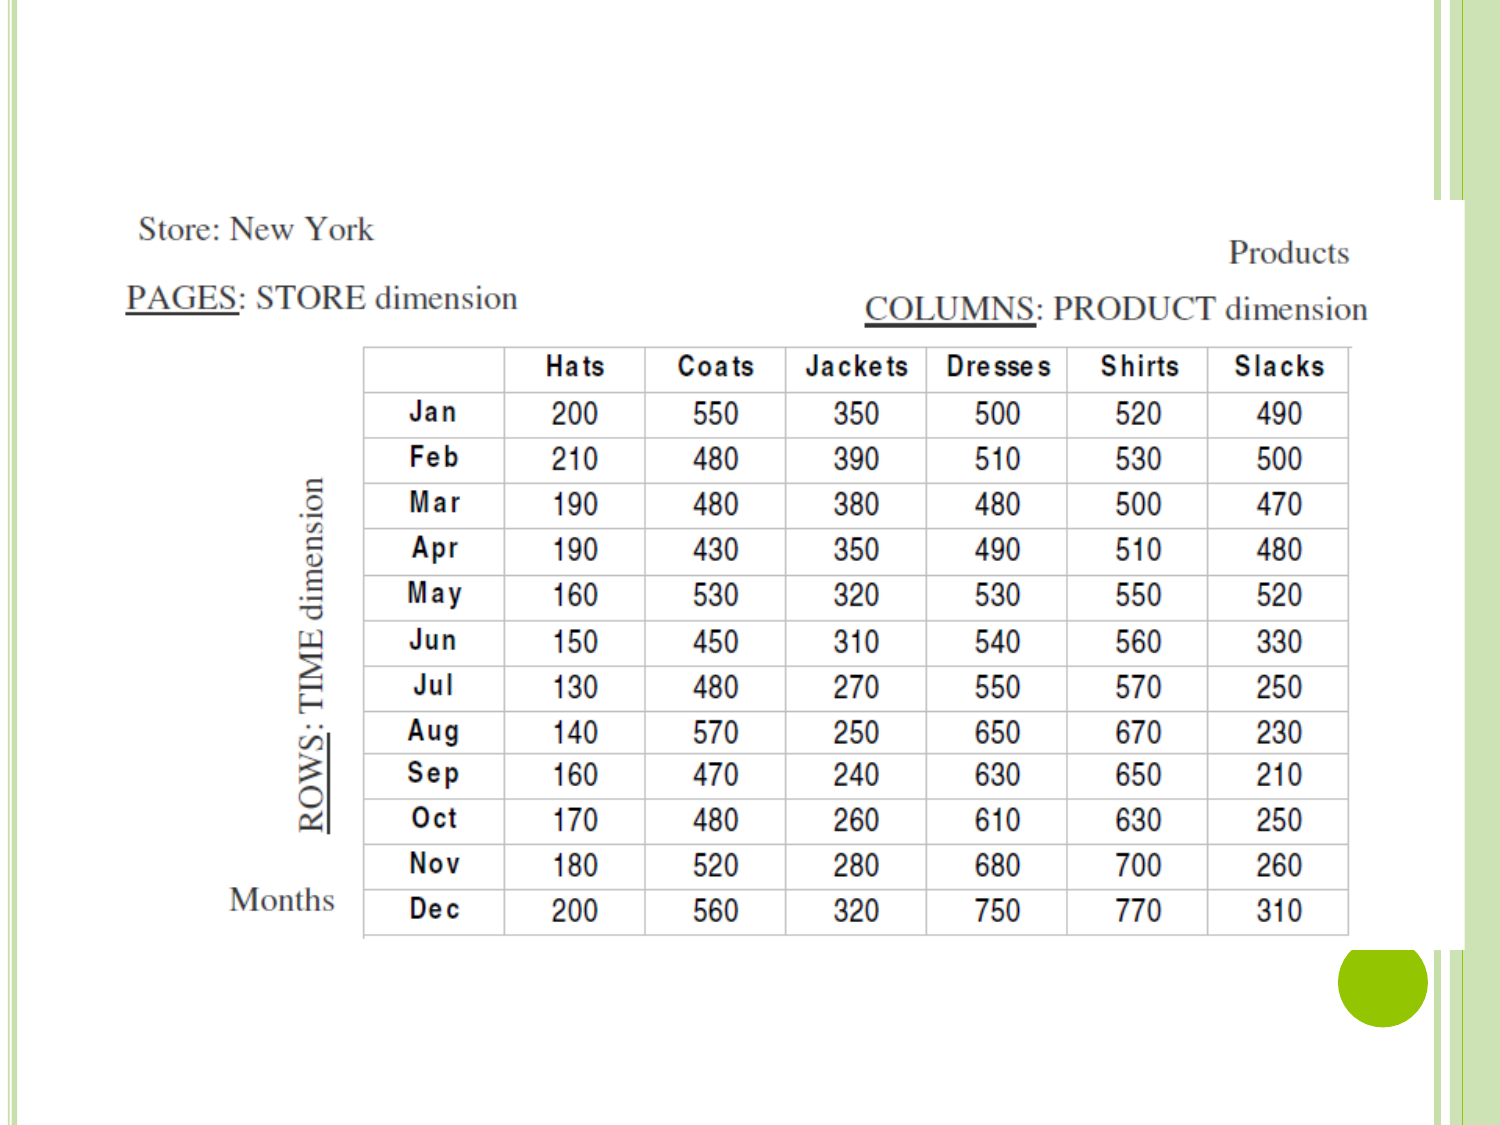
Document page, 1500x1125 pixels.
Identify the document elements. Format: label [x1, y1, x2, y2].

picture [34, 199, 1466, 951]
